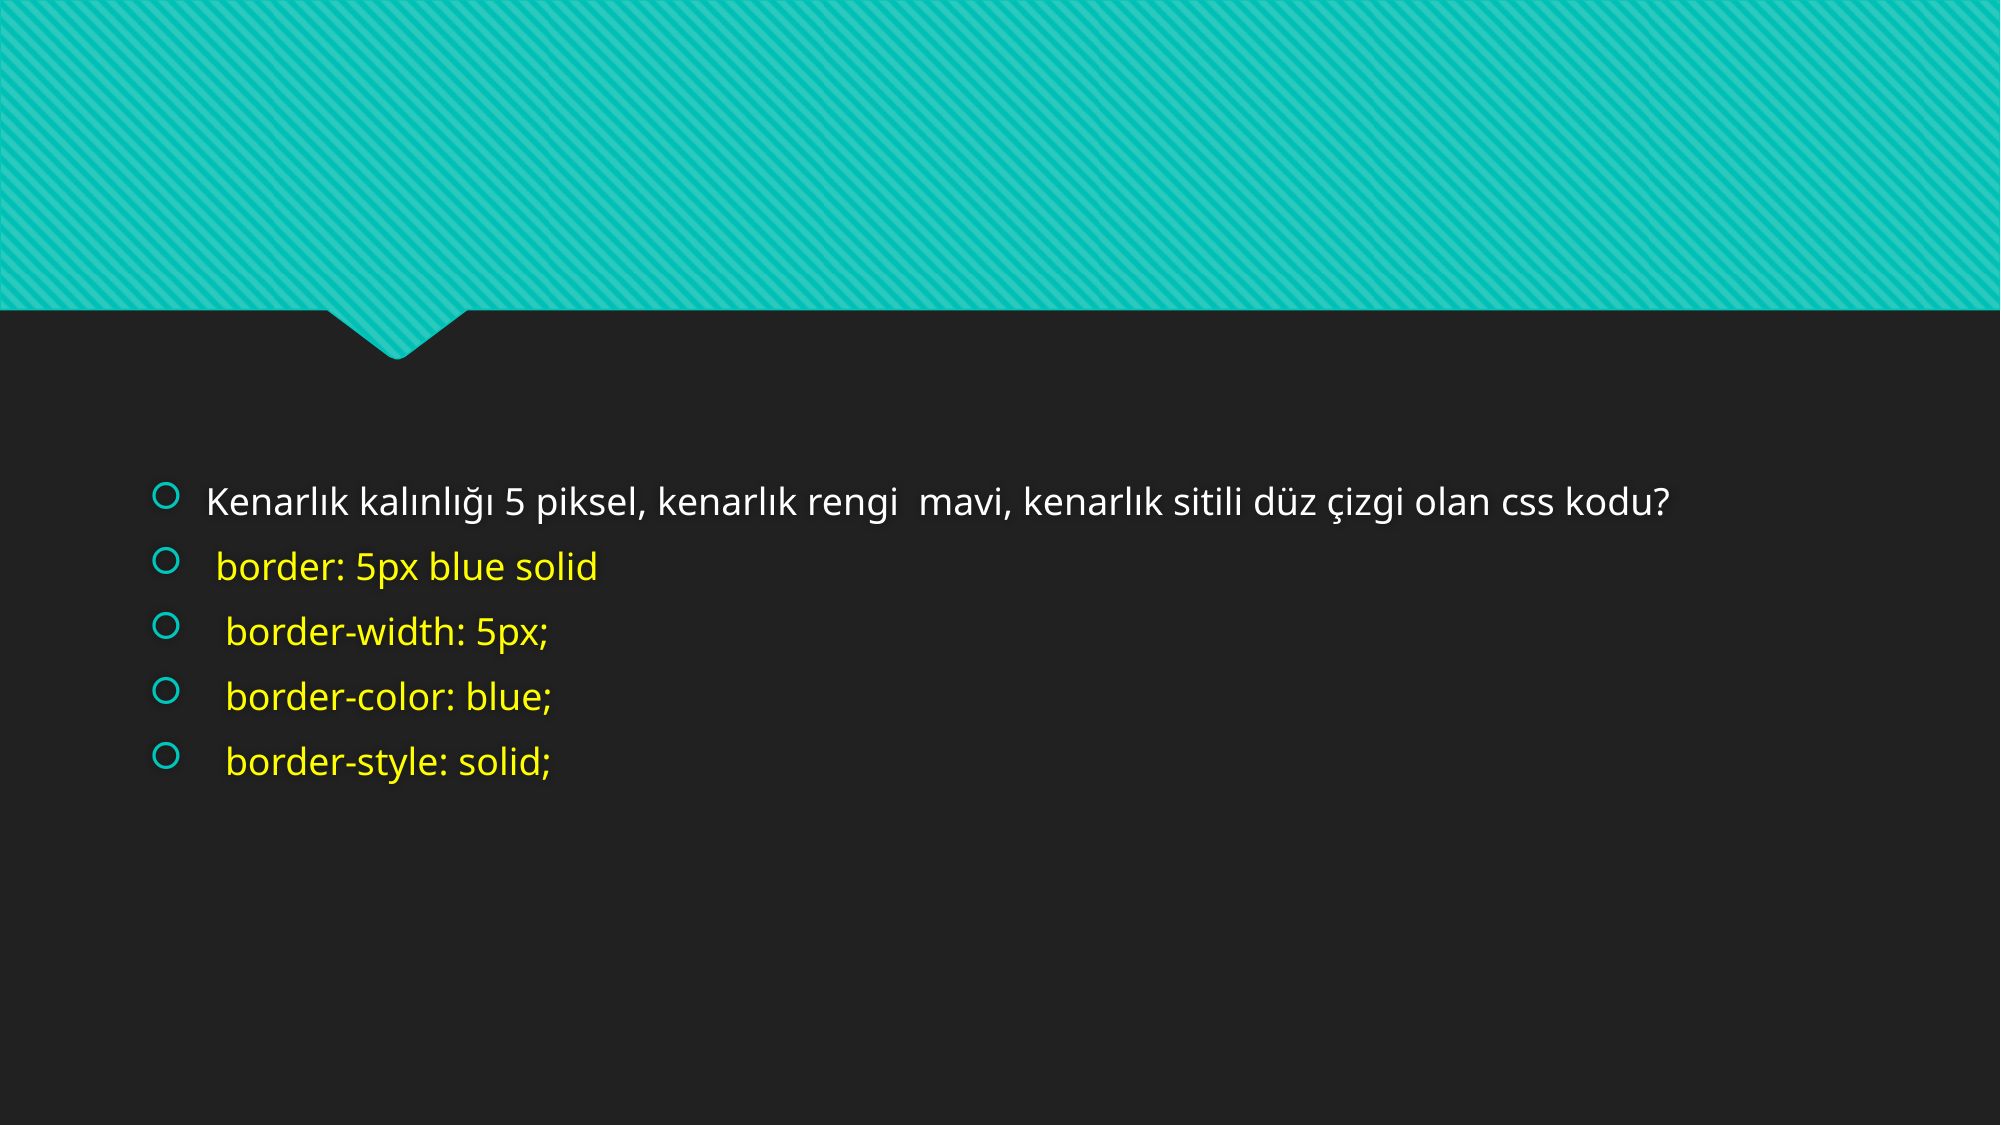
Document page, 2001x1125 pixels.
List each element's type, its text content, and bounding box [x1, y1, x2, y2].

list Kenarlık kalınlığı 5 piksel, kenarlık rengi mavi, kenarlık sitili düz çizgi olan css kodu? border: 5px blue solid border-width: 5px; border-color: blue; border-style: solid; [134, 364, 1866, 962]
